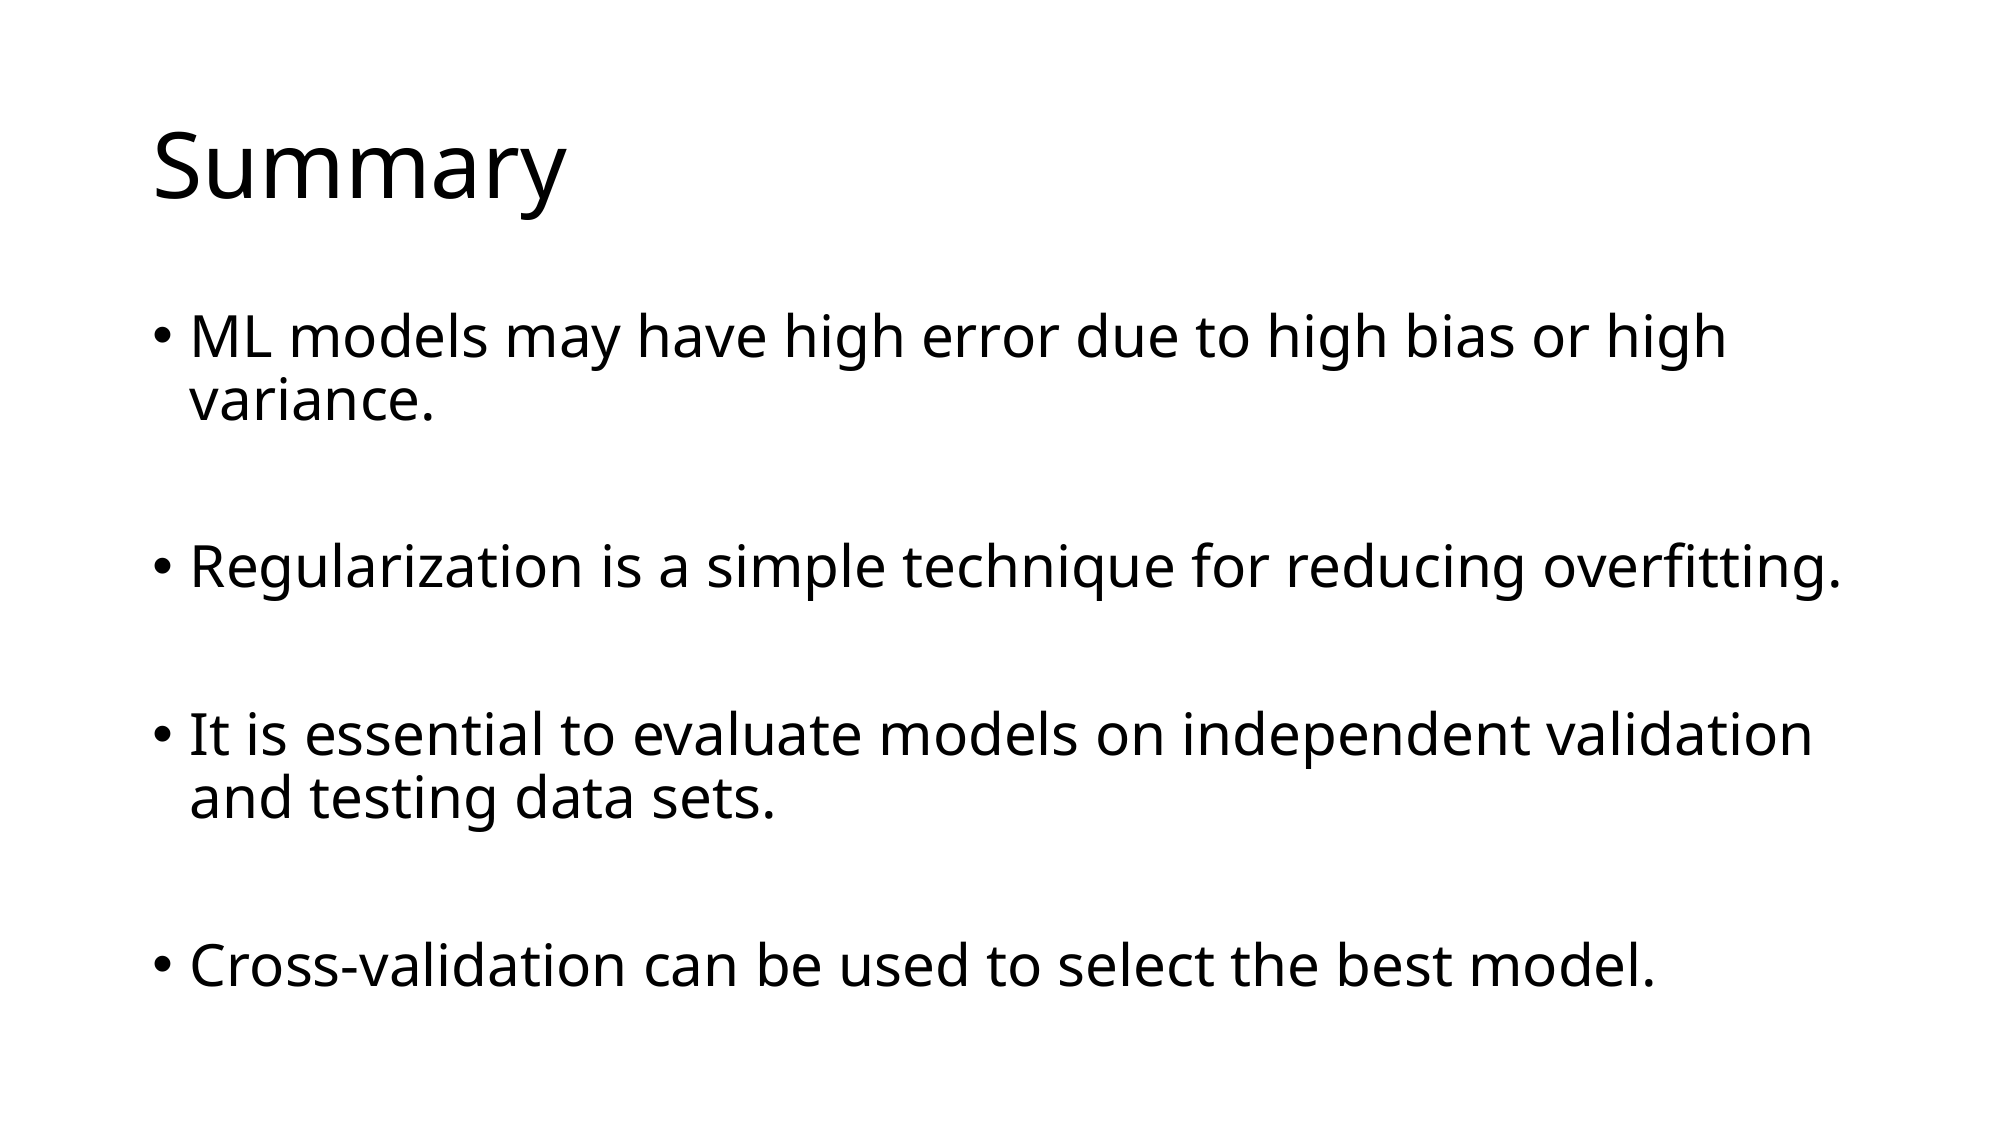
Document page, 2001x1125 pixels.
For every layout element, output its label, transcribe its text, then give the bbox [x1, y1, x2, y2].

title Summary [137, 59, 1863, 278]
list ML models may have high error due to high bias or high variance. Regularization is a simple technique for reducing overfitting. It is essential to evaluate models on independent validation and testing data sets. Cross-validation can be used to select the best model. [137, 299, 1863, 1014]
